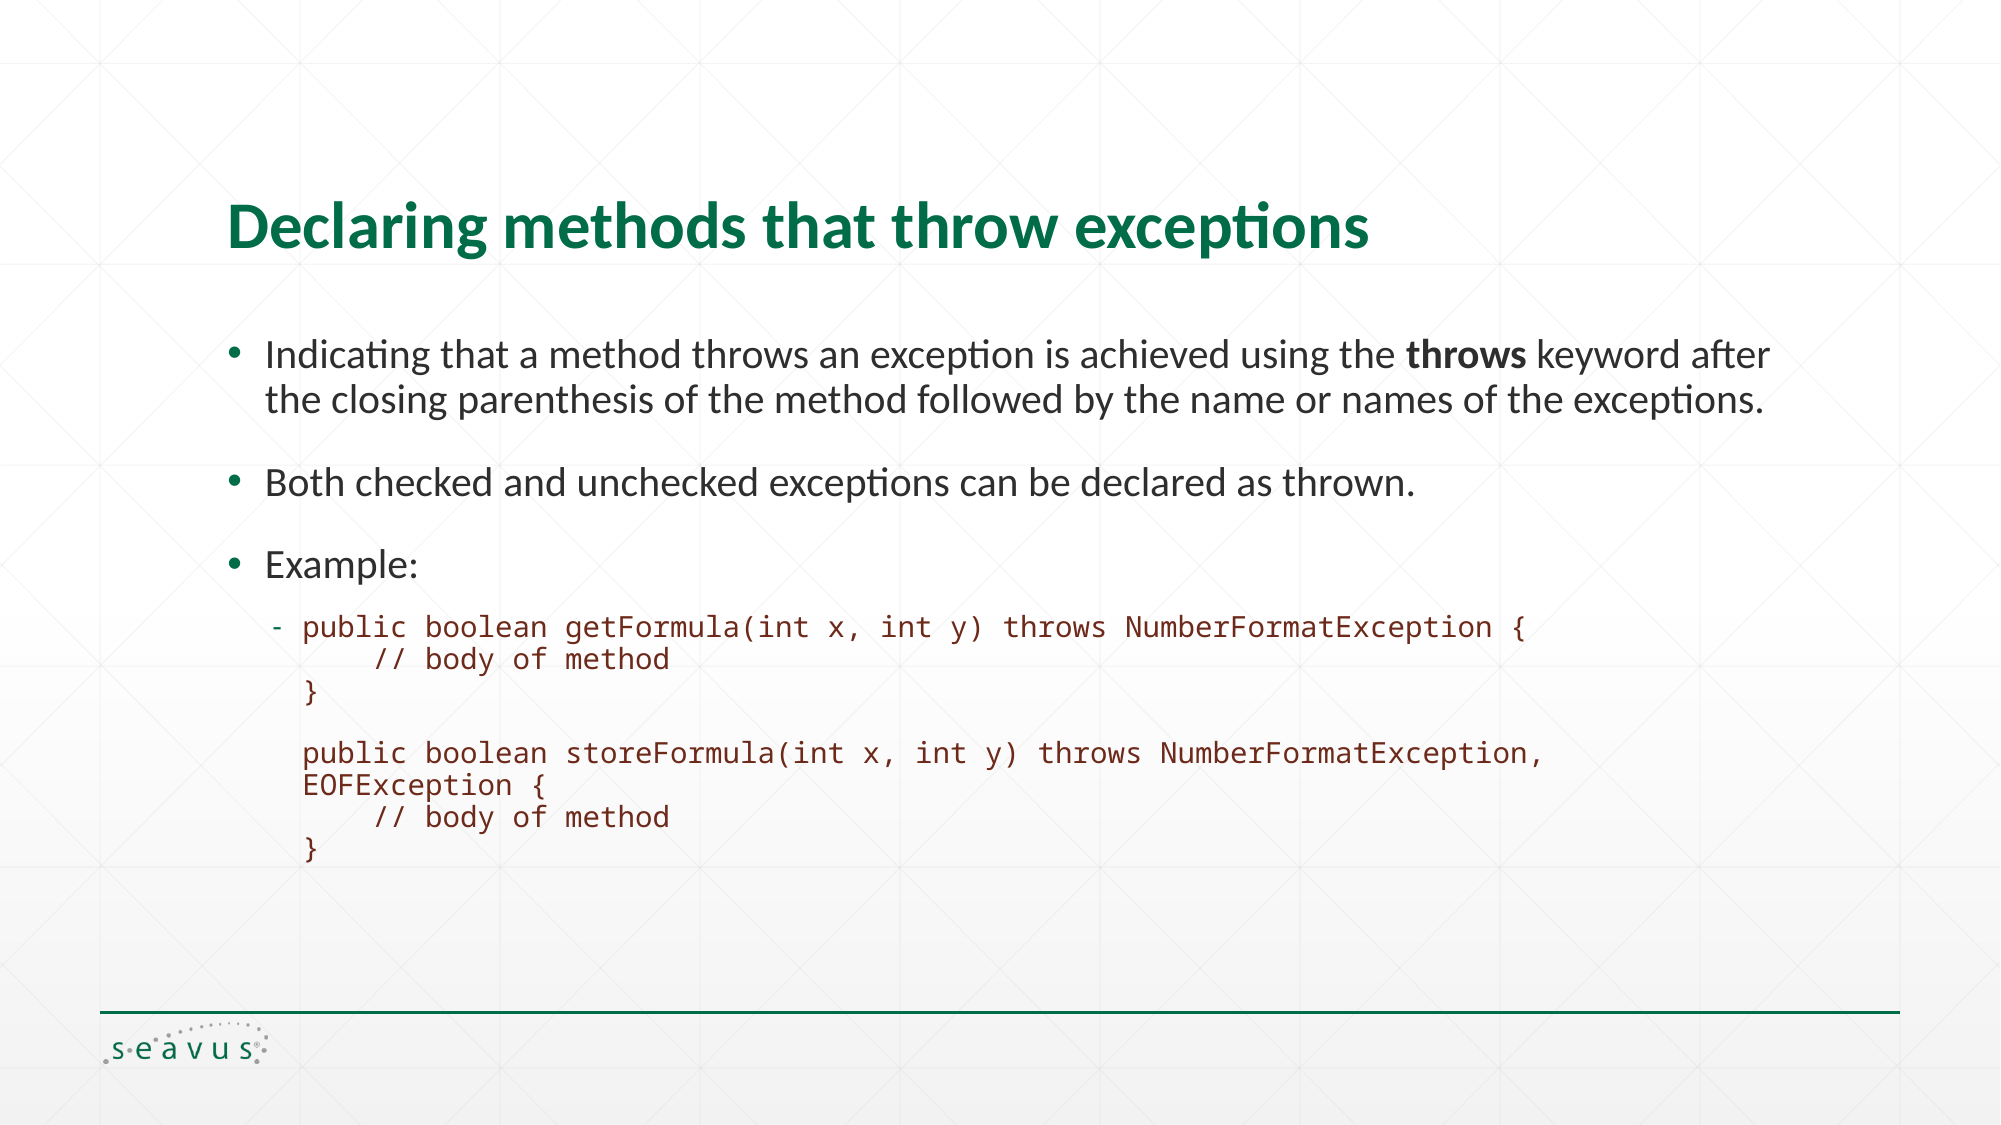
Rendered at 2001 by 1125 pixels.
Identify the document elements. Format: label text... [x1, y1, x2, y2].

picture [103, 1022, 268, 1064]
title Declaring methods that throw exceptions [212, 82, 1788, 271]
list Indicating that a method throws an exception is achieved using the throws keyword after the closing parenthesis of the method followed by the name or names of the exceptions. Both checked and unchecked exceptions can be declared as thrown. Example: public boolean getFormula(int x, int y) throws NumberFormatException { // body of method } public boolean storeFormula(int x, int y) throws NumberFormatException, EOFException { // body of method } [212, 324, 1788, 950]
